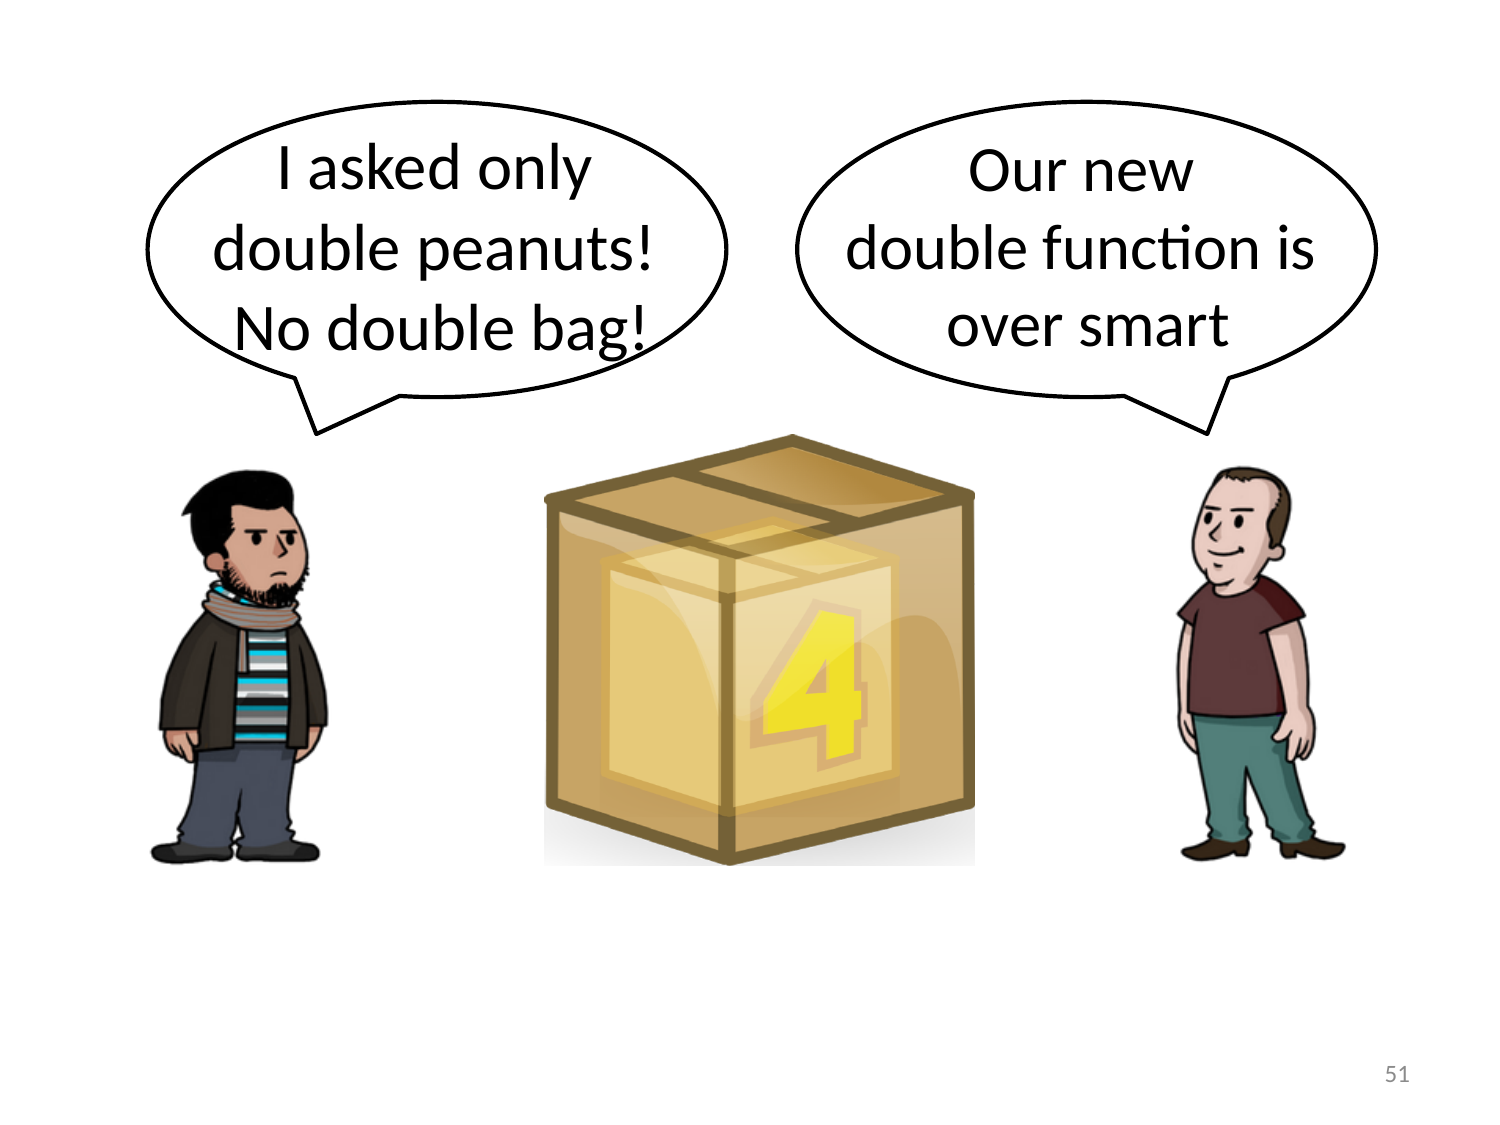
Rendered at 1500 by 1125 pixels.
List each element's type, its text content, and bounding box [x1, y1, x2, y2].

slide_number 51 [1074, 1042, 1425, 1103]
text_box [905, 367, 1268, 436]
picture [543, 434, 975, 866]
text_box [795, 178, 830, 321]
text_box [1346, 180, 1379, 318]
text_box [943, 99, 1230, 119]
text_box [145, 164, 197, 335]
picture [147, 467, 333, 870]
text_box [308, 99, 566, 115]
text_box Our new double function is over smart [830, 119, 1346, 367]
text_box [687, 172, 729, 327]
text_box [266, 371, 608, 436]
text_box I asked only double peanuts! No double bag! [197, 115, 687, 371]
picture [1173, 463, 1349, 866]
